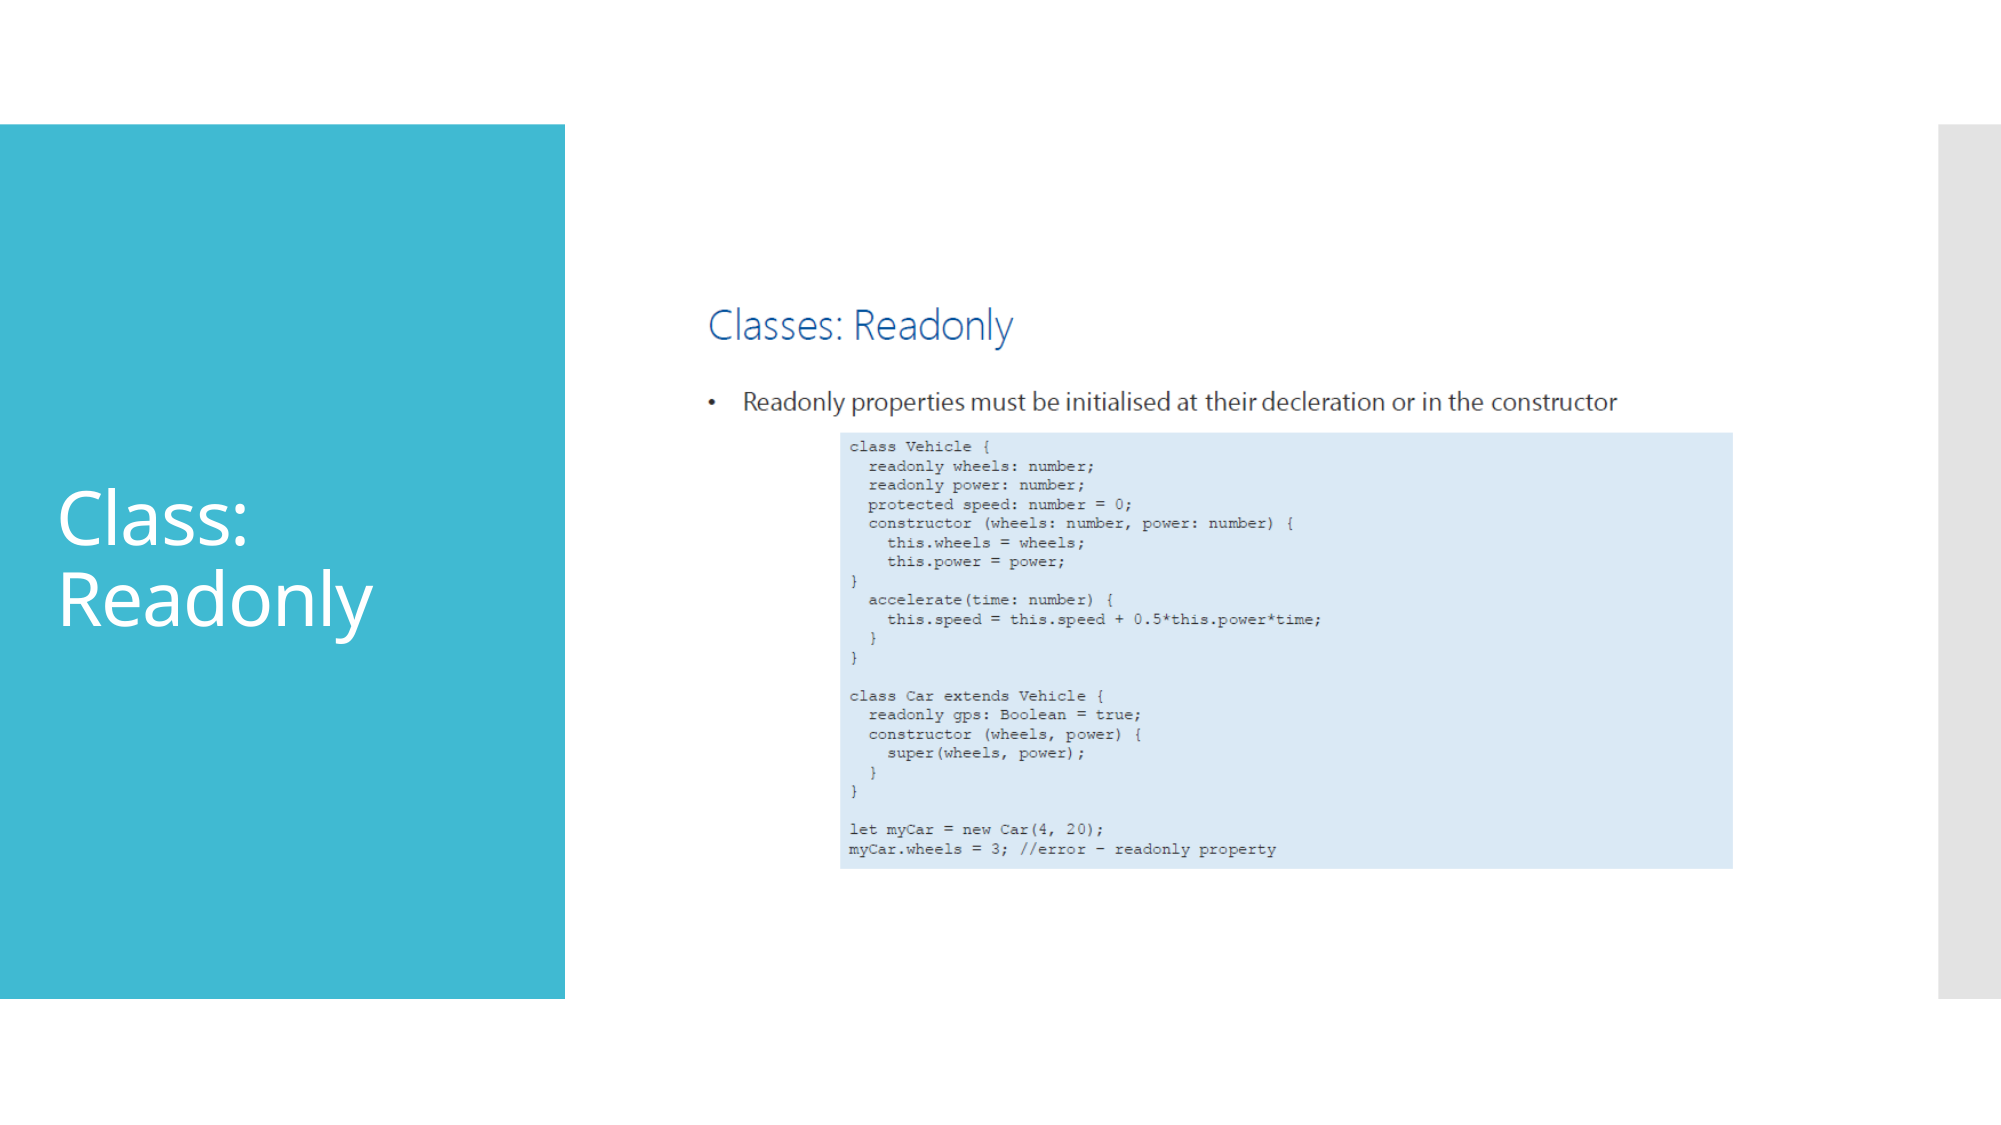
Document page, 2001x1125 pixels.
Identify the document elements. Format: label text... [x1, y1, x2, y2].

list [685, 232, 1813, 892]
title Class: Readonly [41, 184, 525, 940]
